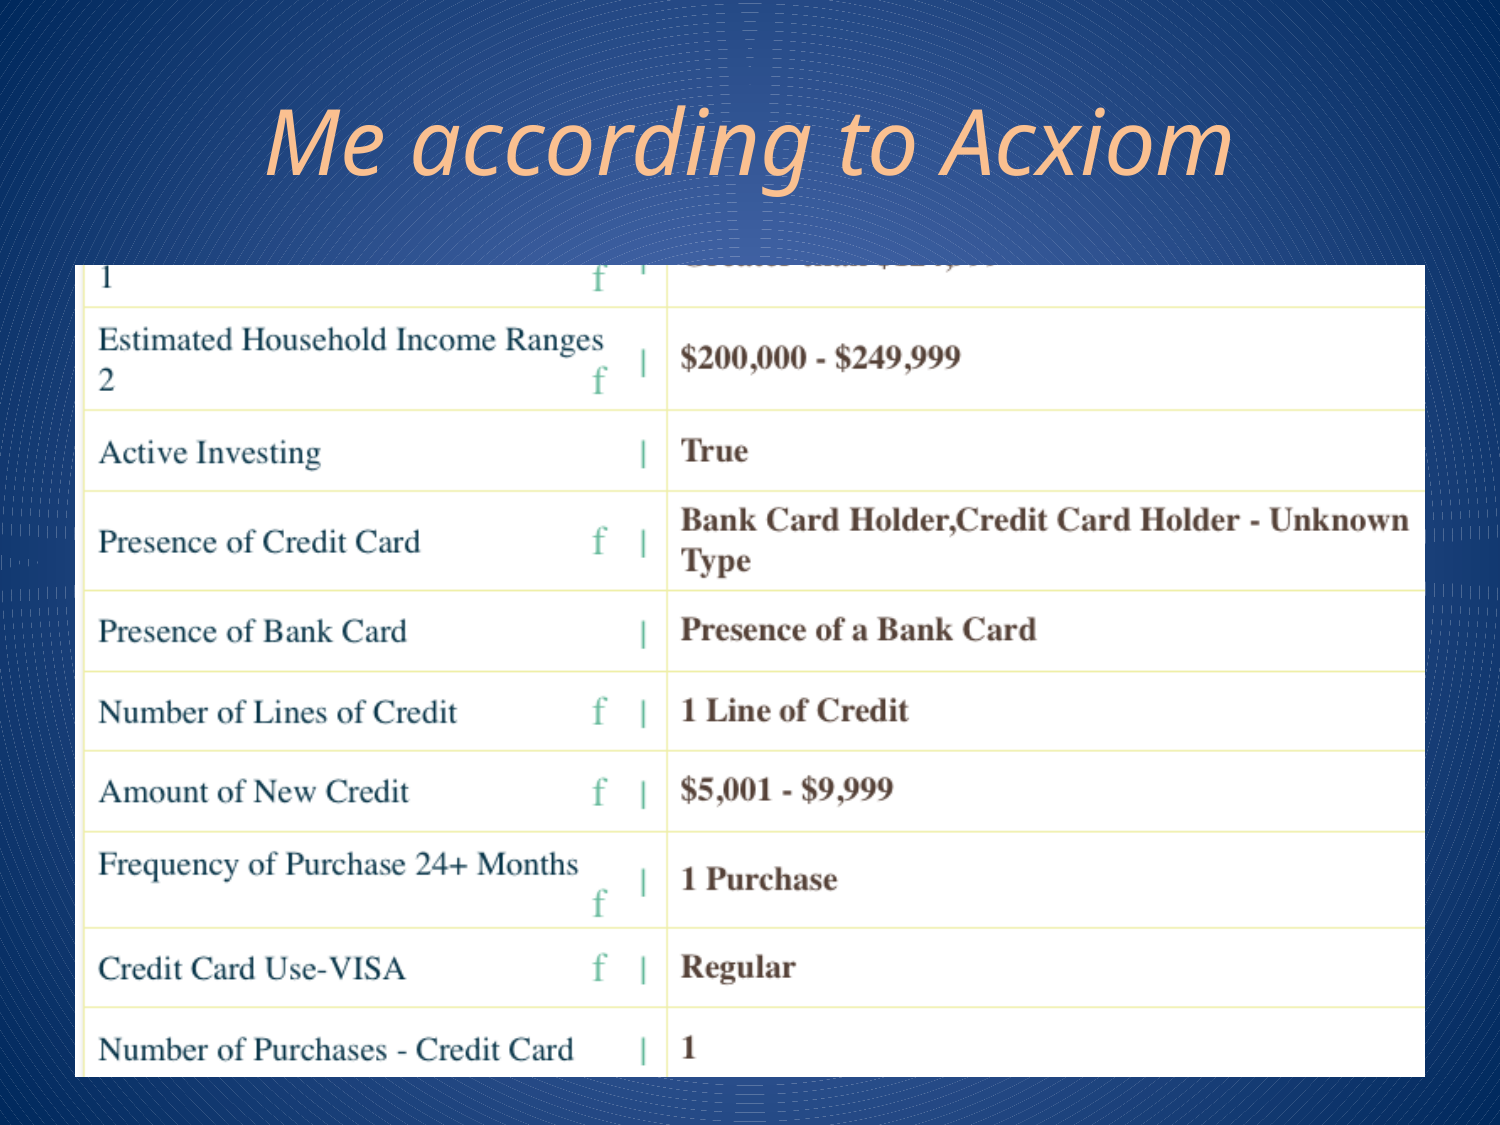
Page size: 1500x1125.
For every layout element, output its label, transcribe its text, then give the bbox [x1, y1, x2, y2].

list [74, 265, 1426, 1077]
title Me according to Acxiom [75, 45, 1425, 233]
